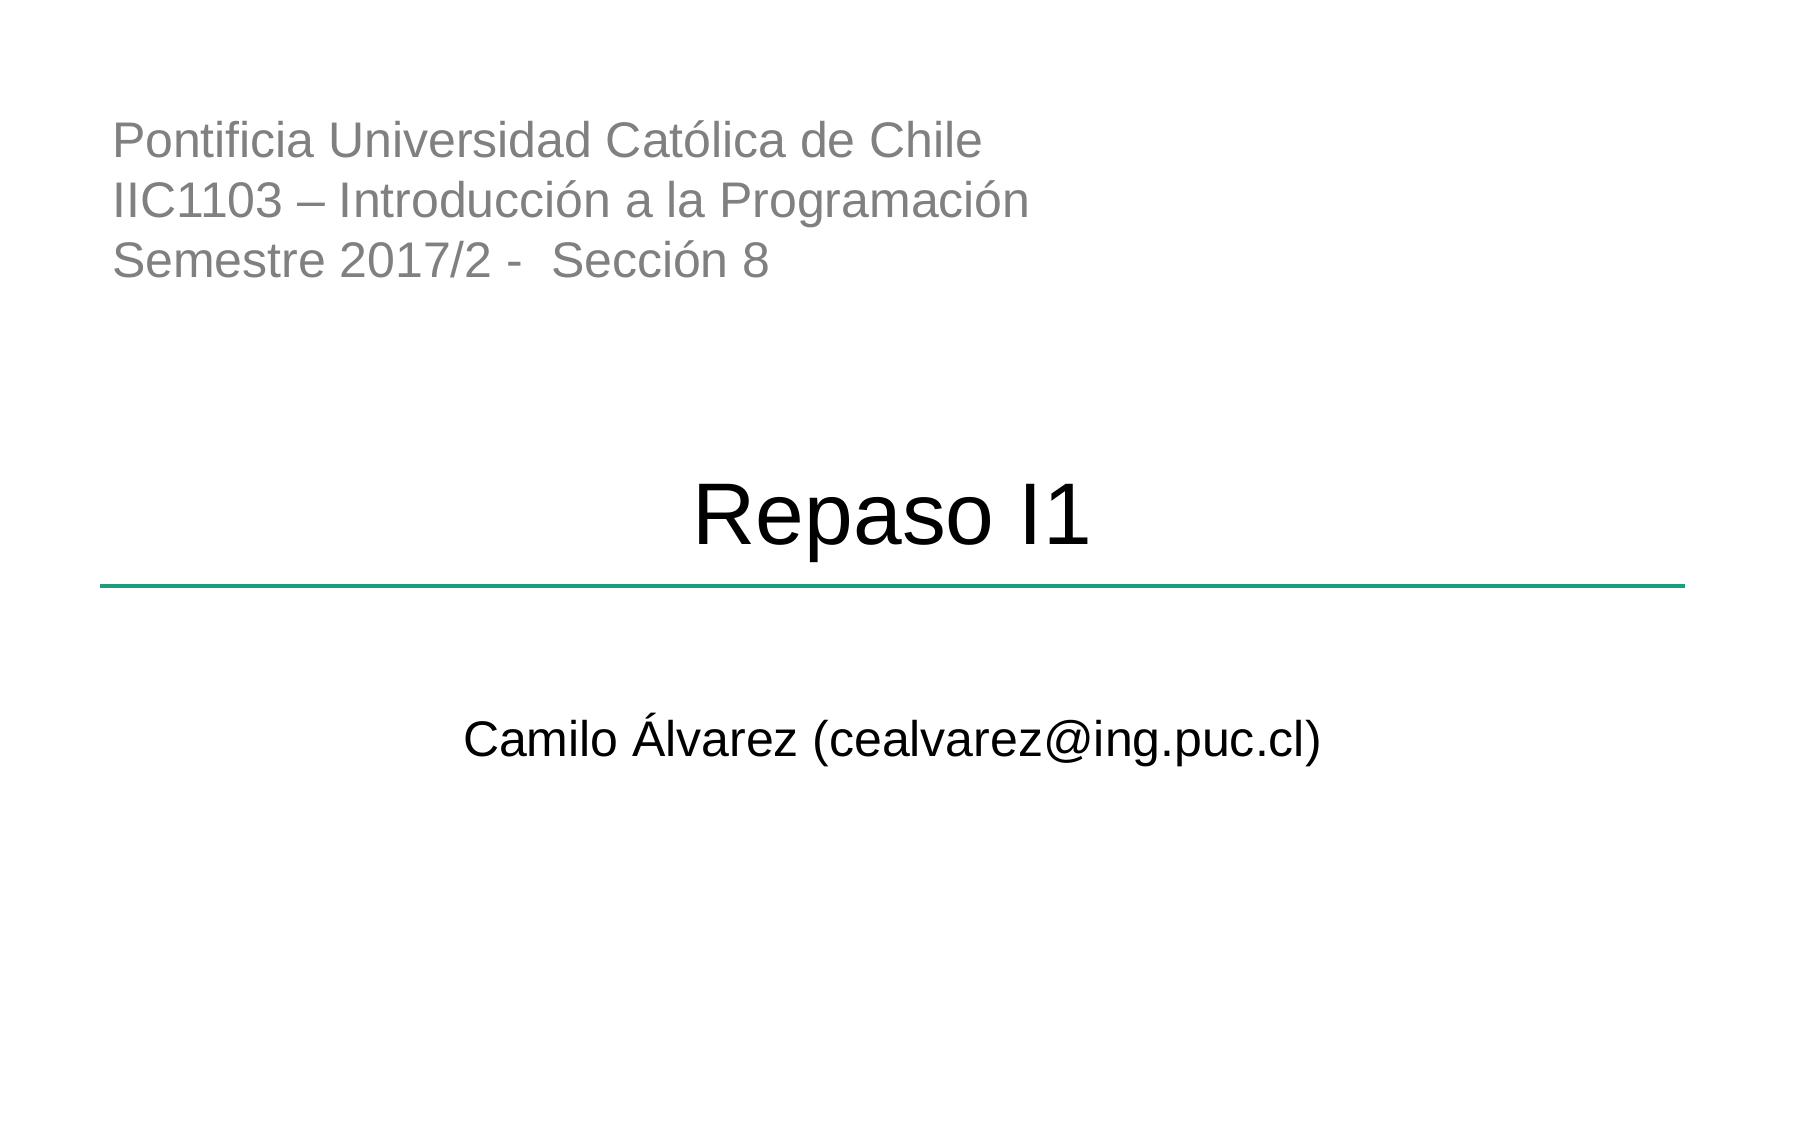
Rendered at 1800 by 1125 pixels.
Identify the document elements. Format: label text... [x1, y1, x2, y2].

text_box Camilo Álvarez (cealvarez@ing.puc.cl) [97, 699, 1688, 774]
text_box [95, 580, 1689, 592]
text_box Pontificia Universidad Católica de Chile IIC1103 – Introducción a la Programación Semestre 2017/2 - Sección 8 [97, 100, 1688, 296]
text_box Repaso I1 [97, 449, 1688, 570]
